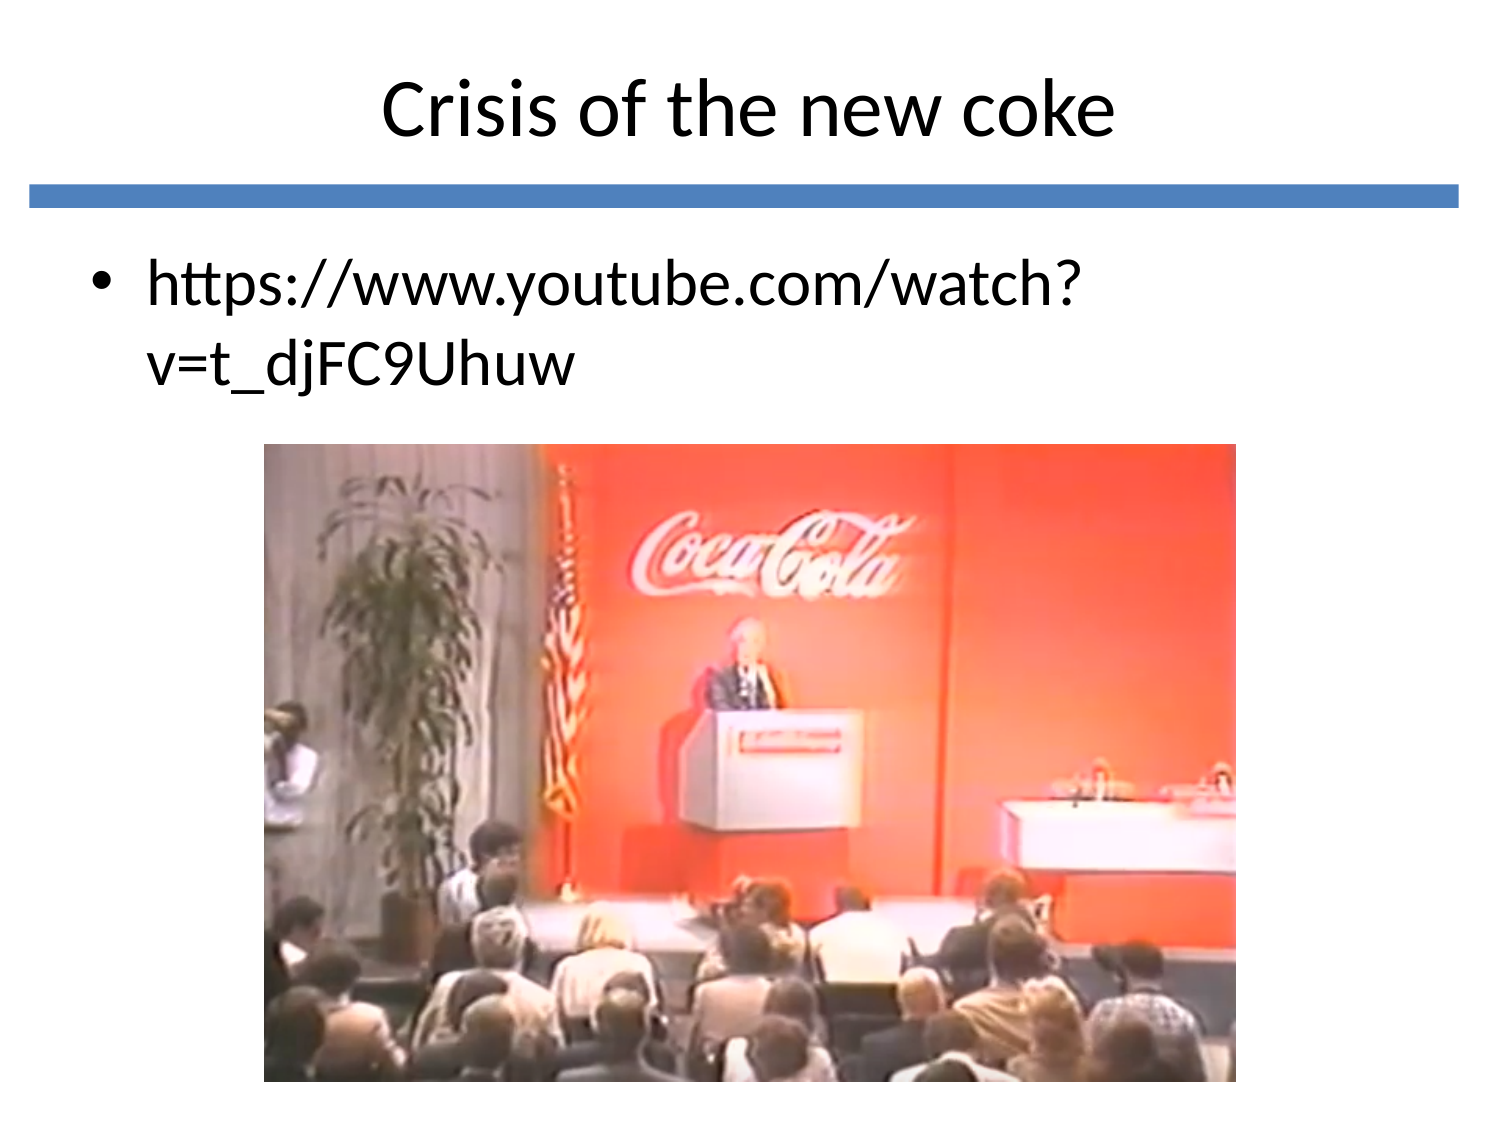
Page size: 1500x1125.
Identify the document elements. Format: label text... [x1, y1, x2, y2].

title Crisis of the new coke [75, 45, 1425, 161]
list https://www.youtube.com/watch?v=t_djFC9Uhuw [75, 231, 1425, 975]
picture [264, 444, 1236, 1083]
